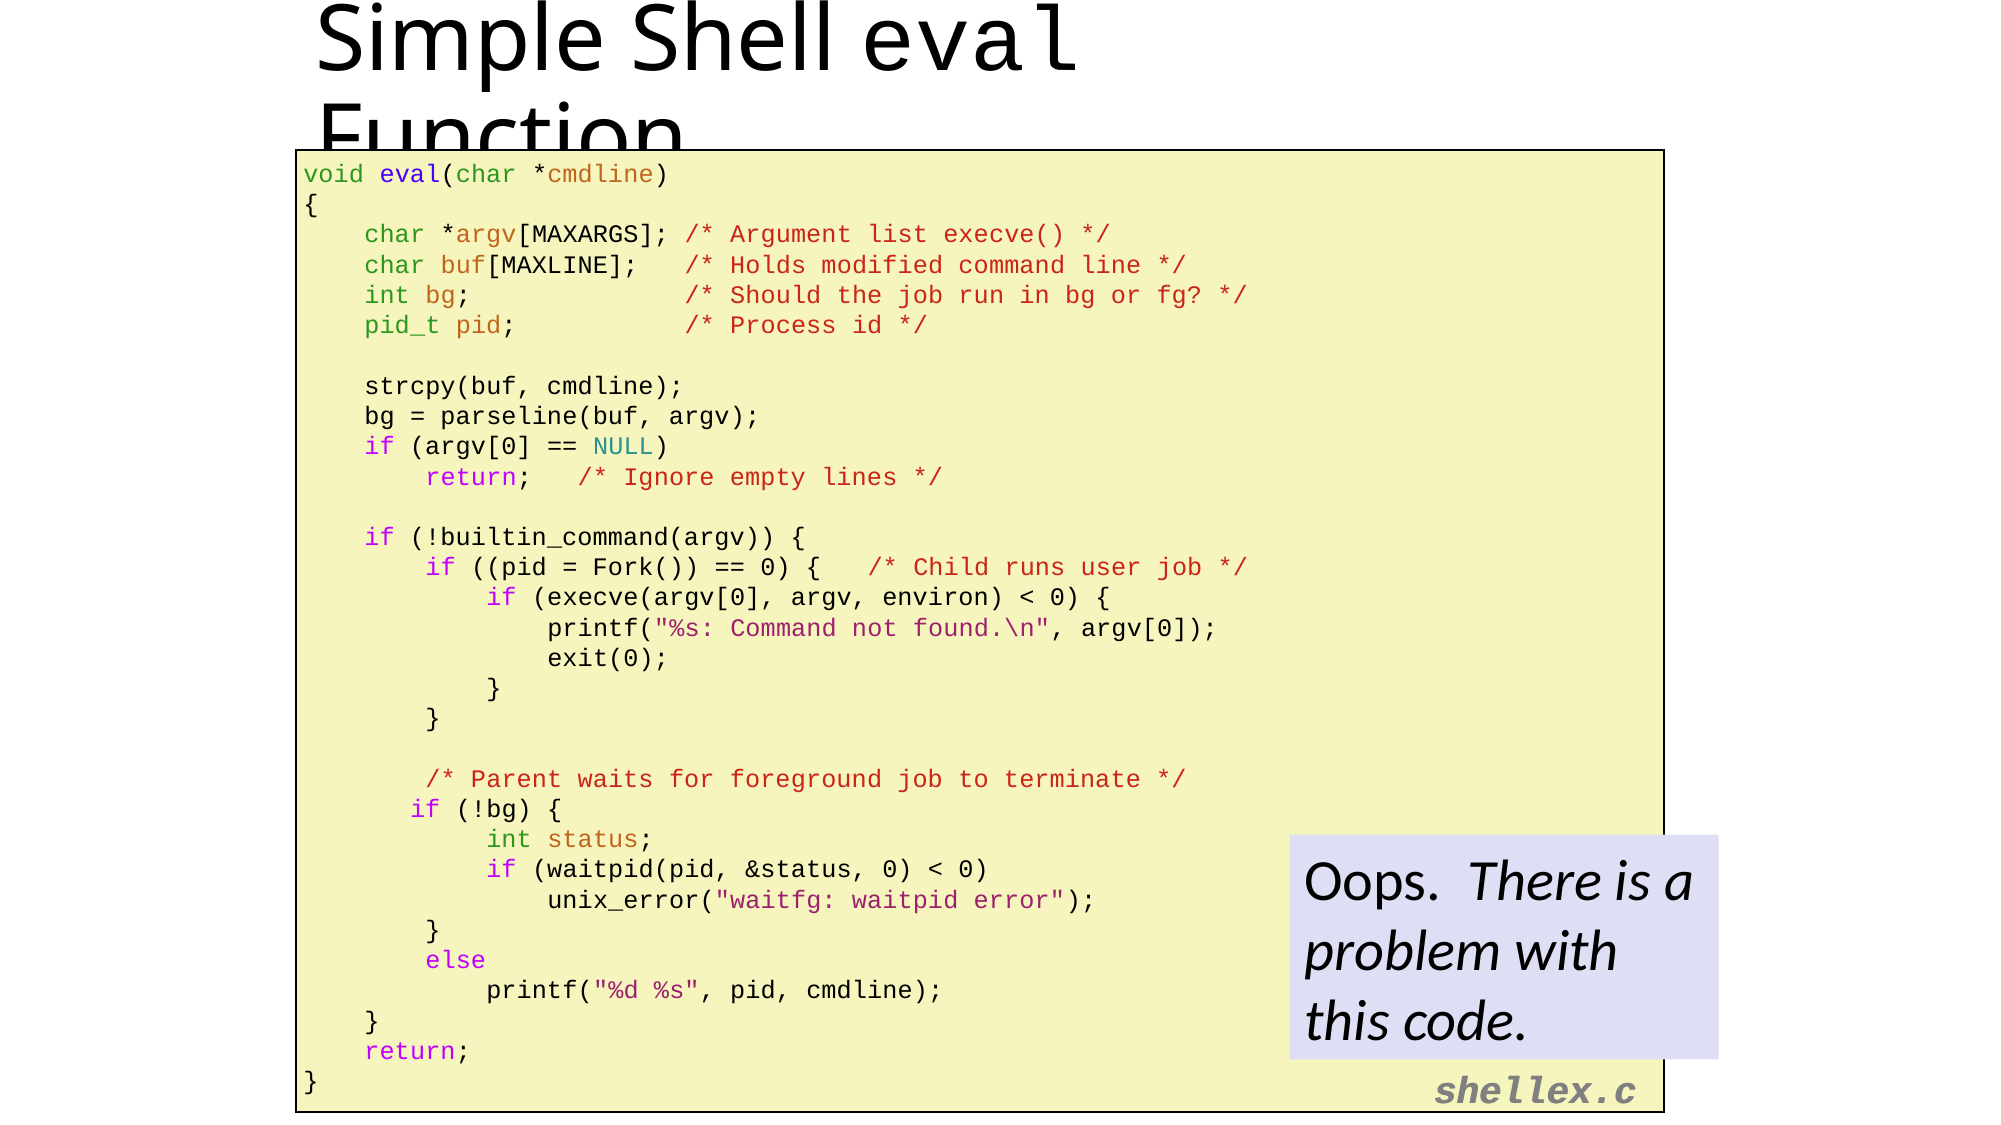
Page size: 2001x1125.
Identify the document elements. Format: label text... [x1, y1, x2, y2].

text_box void eval(char *cmdline) { char *argv[MAXARGS]; /* Argument list execve() */ char buf[MAXLINE]; /* Holds modified command line */ int bg; /* Should the job run in bg or fg? */ pid_t pid; /* Process id */ strcpy(buf, cmdline); bg = parseline(buf, argv); if (argv[0] == NULL) return; /* Ignore empty lines */ if (!builtin_command(argv)) { if ((pid = Fork()) == 0) { /* Child runs user job */ if (execve(argv[0], argv, environ) < 0) { printf("%s: Command not found.\n", argv[0]); exit(0); } } /* Parent waits for foreground job to terminate */ if (!bg) { int status; if (waitpid(pid, &status, 0) < 0) unix_error("waitfg: waitpid error"); } else printf("%d %s", pid, cmdline); } return; } [295, 149, 1664, 1113]
title Simple Shell eval Function [300, 25, 1409, 149]
text_box shellex.c [1419, 1062, 1653, 1121]
text_box Oops. There is a problem with this code. [1289, 834, 1719, 1060]
